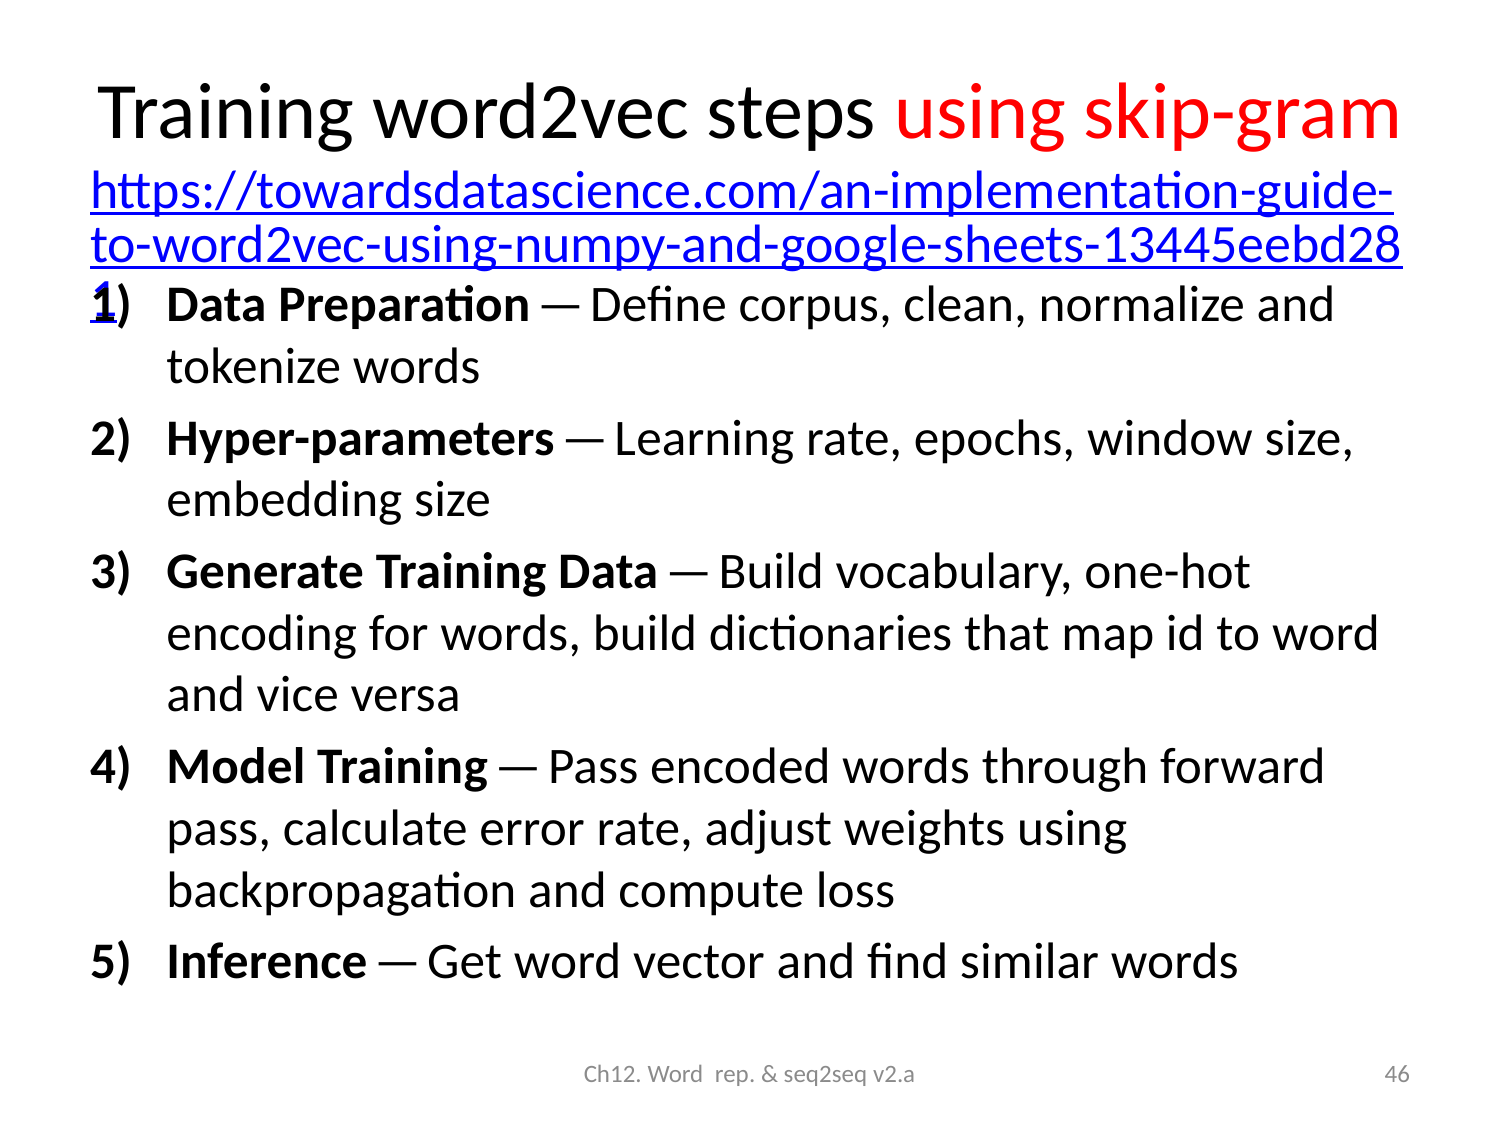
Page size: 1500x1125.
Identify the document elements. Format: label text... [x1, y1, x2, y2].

slide_number 46 [1074, 1042, 1425, 1103]
footer Ch12. Word rep. & seq2seq v2.a [512, 1042, 988, 1103]
list Data Preparation — Define corpus, clean, normalize and tokenize words Hyper-parameters — Learning rate, epochs, window size, embedding size Generate Training Data — Build vocabulary, one-hot encoding for words, build dictionaries that map id to word and vice versa Model Training — Pass encoded words through forward pass, calculate error rate, adjust weights using backpropagation and compute loss Inference — Get word vector and find similar words [75, 262, 1425, 1005]
title Training word2vec steps using skip-gram https://towardsdatascience.com/an-implementation-guide-to-word2vec-using-numpy-and-google-sheets-13445eebd281 [75, 45, 1425, 233]
